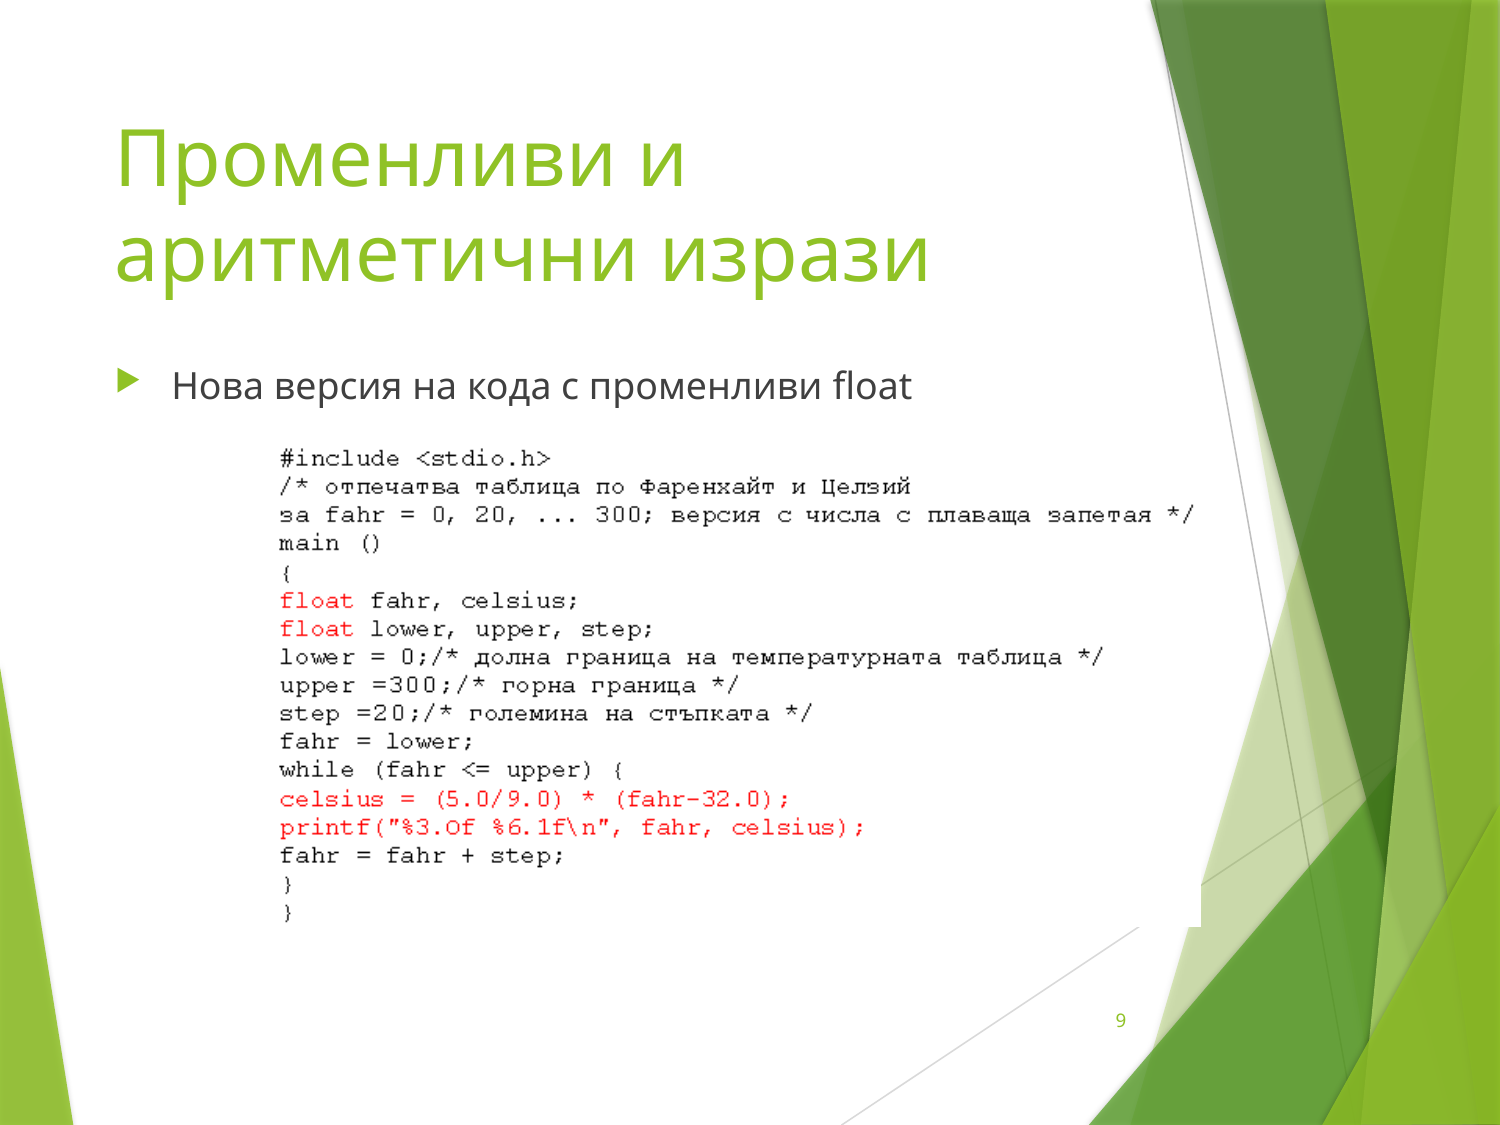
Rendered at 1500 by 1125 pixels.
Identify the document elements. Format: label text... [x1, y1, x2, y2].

slide_number 9 [1057, 991, 1142, 1051]
title Променливи и аритметични изрази [99, 99, 1142, 317]
list Нова версия на кода с променливи float [99, 354, 1142, 992]
picture [253, 443, 1202, 928]
slide_number [886, 991, 999, 1051]
